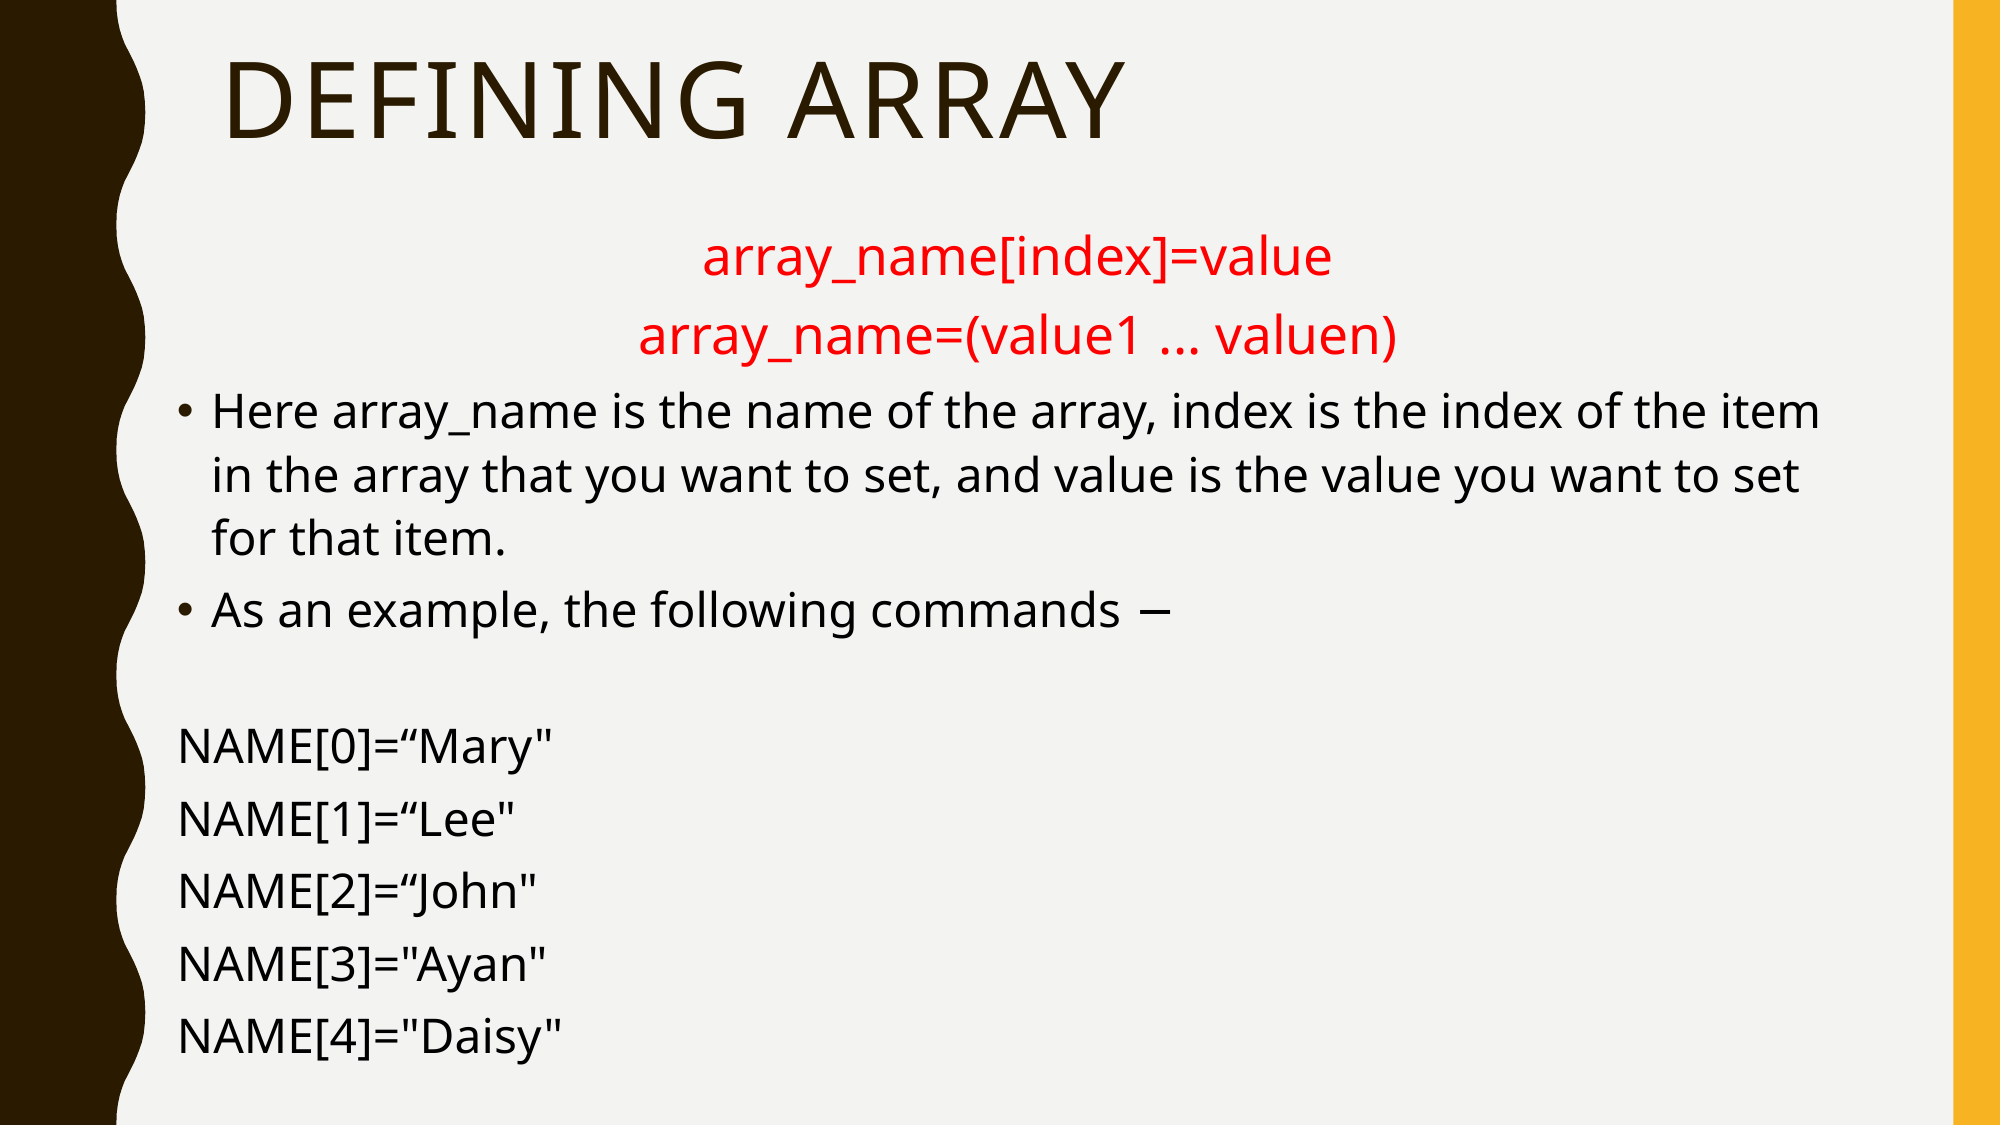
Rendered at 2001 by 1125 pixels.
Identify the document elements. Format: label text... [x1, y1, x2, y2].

list array_name[index]=value array_name=(value1 ... valuen) Here array_name is the name of the array, index is the index of the item in the array that you want to set, and value is the value you want to set for that item. As an example, the following commands − NAME[0]=“Mary" NAME[1]=“Lee" NAME[2]=“John" NAME[3]="Ayan" NAME[4]="Daisy" [161, 208, 1875, 1074]
title Defining Array [205, 39, 1875, 208]
